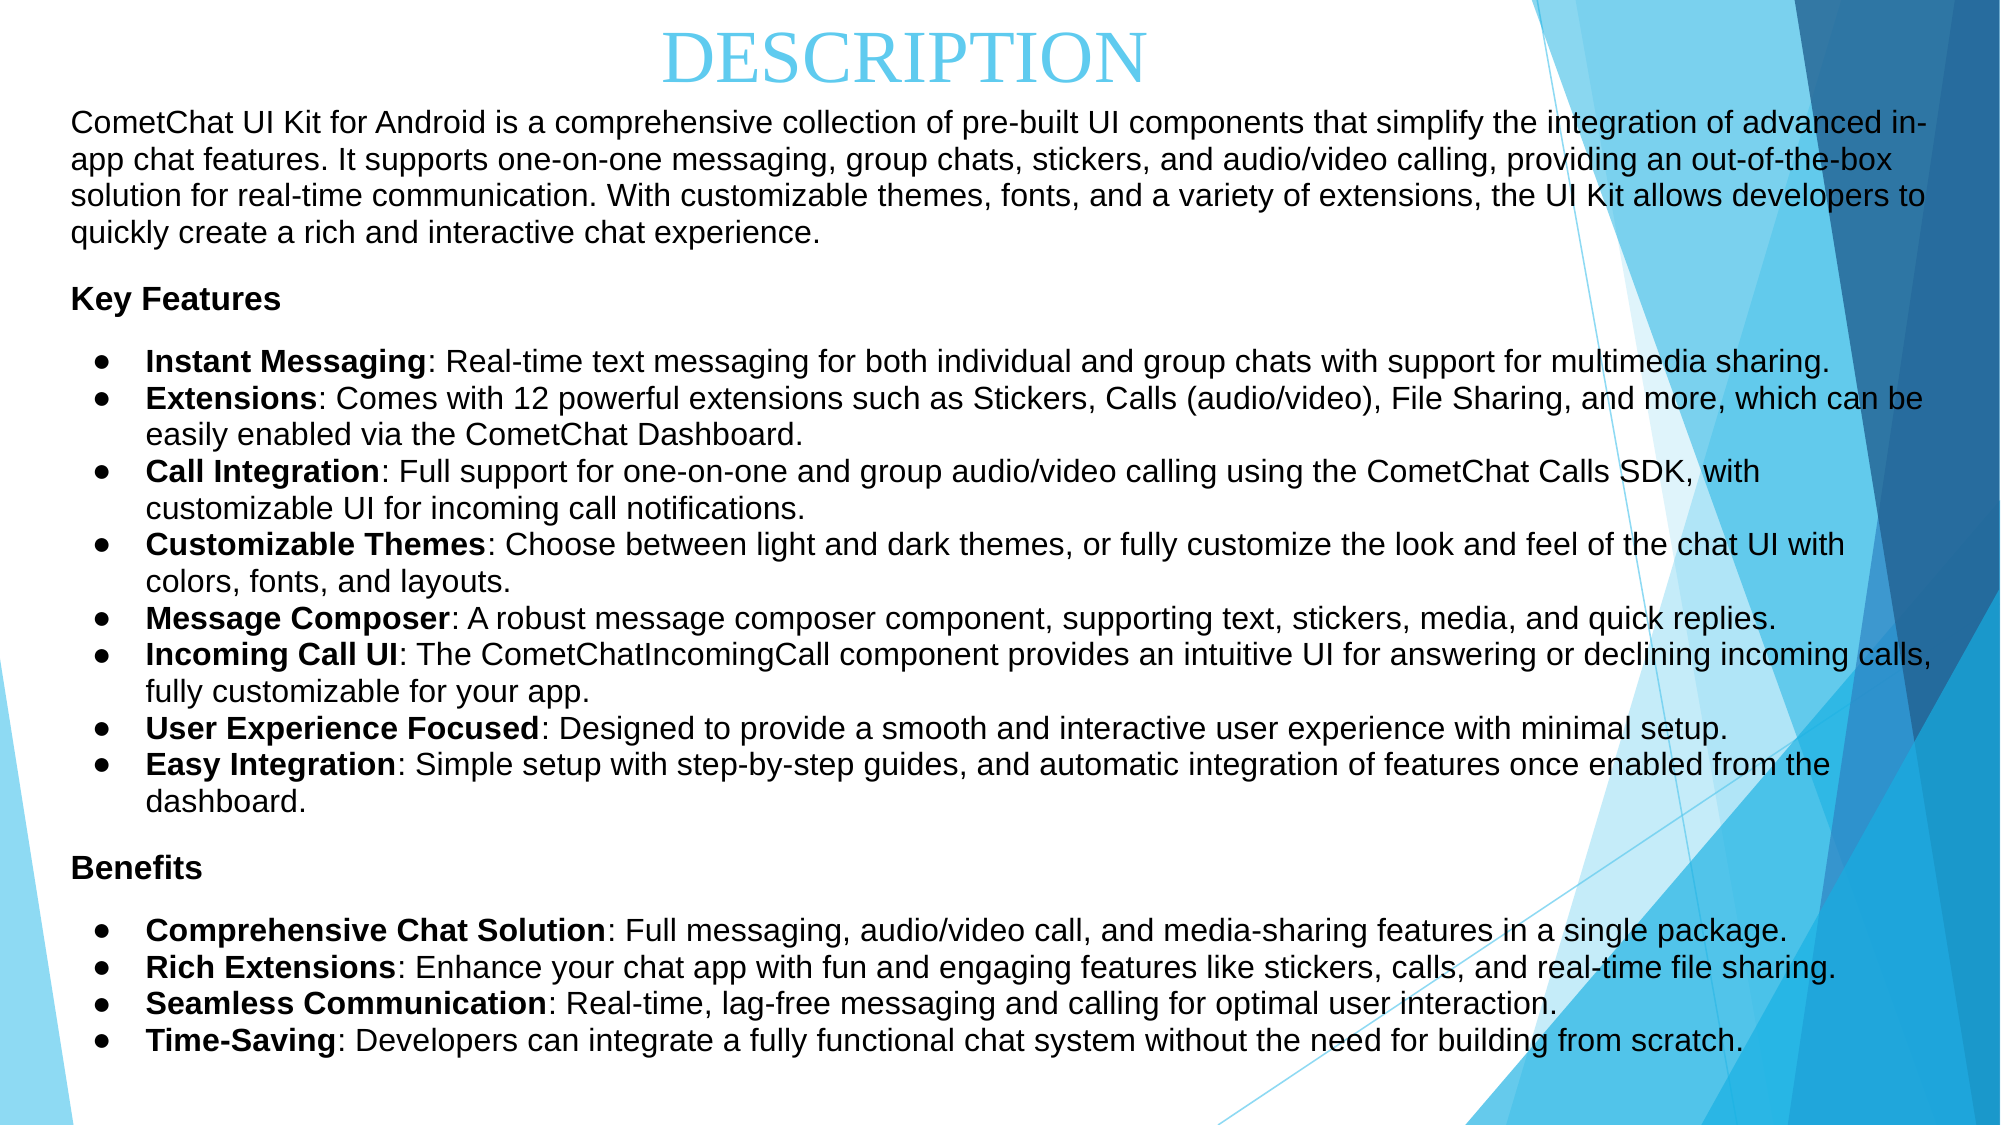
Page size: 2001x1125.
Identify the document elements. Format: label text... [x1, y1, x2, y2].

list CometChat UI Kit for Android is a comprehensive collection of pre-built UI components that simplify the integration of advanced in-app chat features. It supports one-on-one messaging, group chats, stickers, and audio/video calling, providing an out-of-the-box solution for real-time communication. With customizable themes, fonts, and a variety of extensions, the UI Kit allows developers to quickly create a rich and interactive chat experience. Key Features Instant Messaging: Real-time text messaging for both individual and group chats with support for multimedia sharing. Extensions: Comes with 12 powerful extensions such as Stickers, Calls (audio/video), File Sharing, and more, which can be easily enabled via the CometChat Dashboard. Call Integration: Full support for one-on-one and group audio/video calling using the CometChat Calls SDK, with customizable UI for incoming call notifications. Customizable Themes: Choose between light and dark themes, or fully customize the look and feel of the chat UI with colors, fonts, and layouts. Message Composer: A robust message composer component, supporting text, stickers, media, and quick replies. Incoming Call UI: The CometChatIncomingCall component provides an intuitive UI for answering or declining incoming calls, fully customizable for your app. User Experience Focused: Designed to provide a smooth and interactive user experience with minimal setup. Easy Integration: Simple setup with step-by-step guides, and automatic integration of features once enabled from the dashboard. Benefits Comprehensive Chat Solution: Full messaging, audio/video call, and media-sharing features in a single package. Rich Extensions: Enhance your chat app with fun and engaging features like stickers, calls, and real-time file sharing. Seamless Communication: Real-time, lag-free messaging and calling for optimal user interaction. Time-Saving: Developers can integrate a fully functional chat system without the need for building from scratch. [55, 96, 1958, 1125]
title DESCRIPTION [233, 0, 1644, 96]
